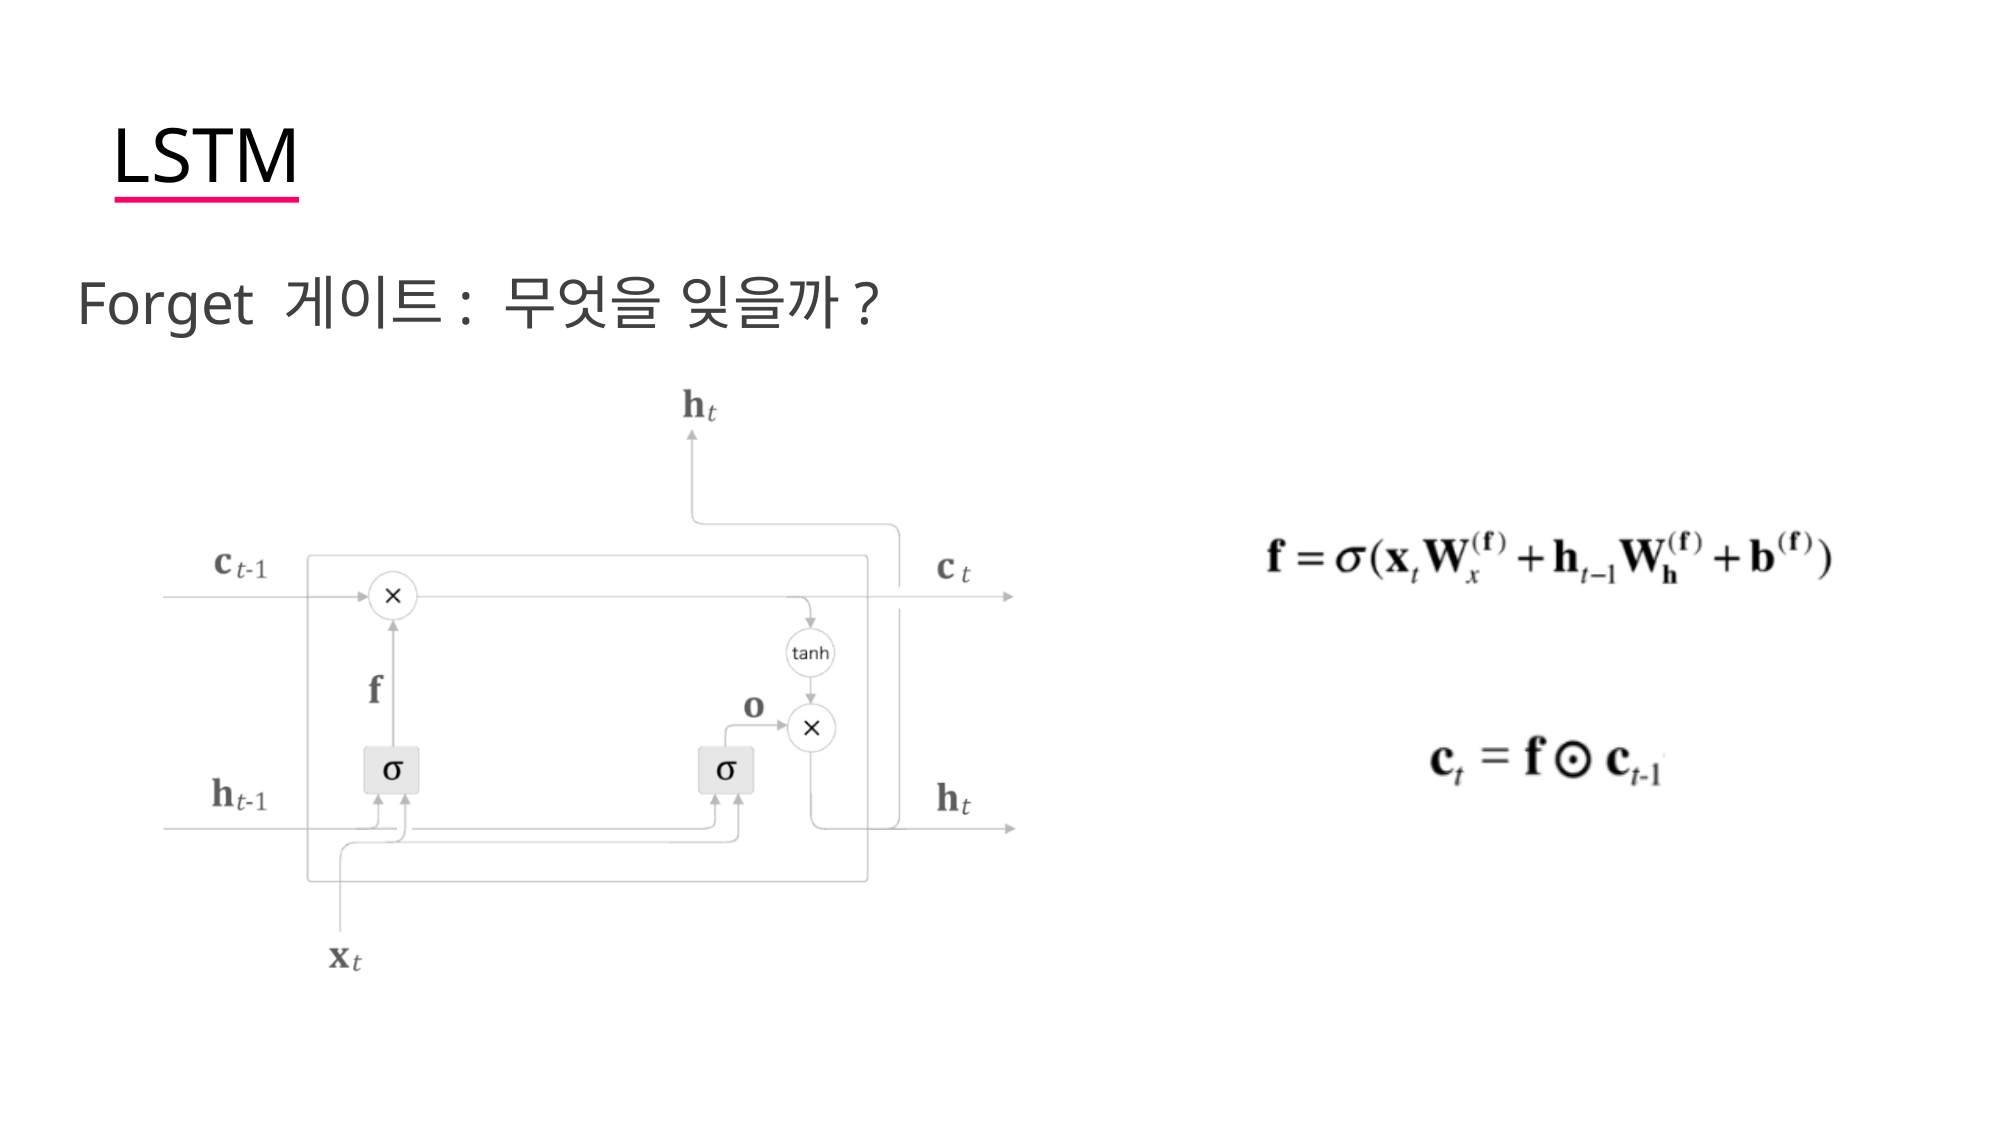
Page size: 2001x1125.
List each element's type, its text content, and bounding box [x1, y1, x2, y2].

text_box Forget 게이트: 무엇을 잊을까? [61, 258, 895, 344]
picture [161, 379, 1028, 987]
picture [1239, 486, 1851, 619]
picture [1425, 723, 1665, 796]
text_box [114, 196, 300, 204]
text_box LSTM [97, 100, 317, 205]
